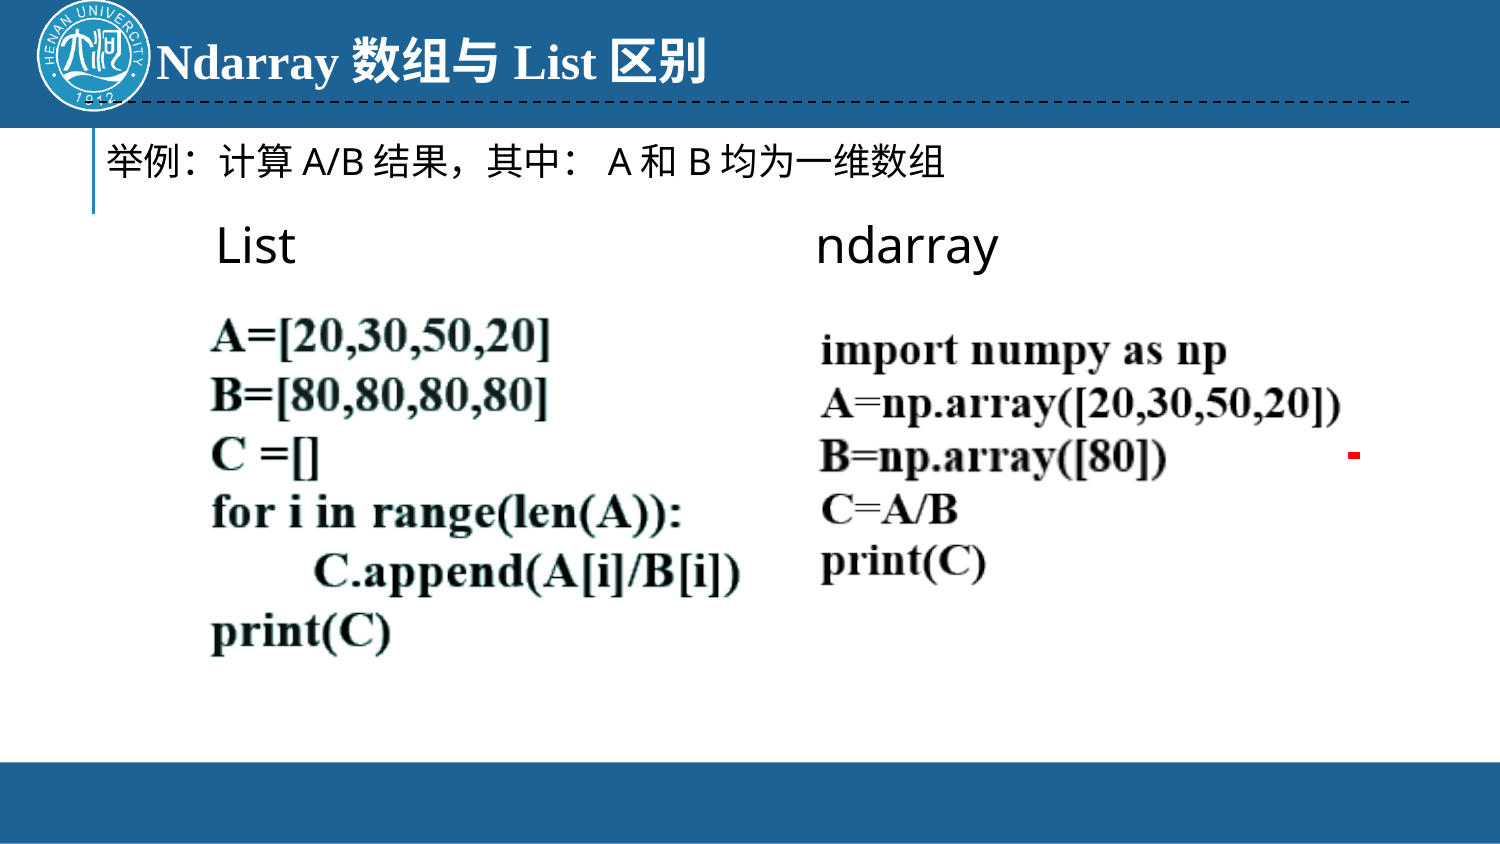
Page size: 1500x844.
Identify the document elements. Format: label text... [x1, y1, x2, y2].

text_box 举例：计算A/B结果，其中：A和B均为一维数组 [106, 115, 1402, 184]
text_box List ndarray [215, 183, 1360, 274]
picture [797, 309, 1361, 595]
text_box Ndarray数组与List区别 [141, 22, 724, 97]
picture [185, 309, 749, 666]
